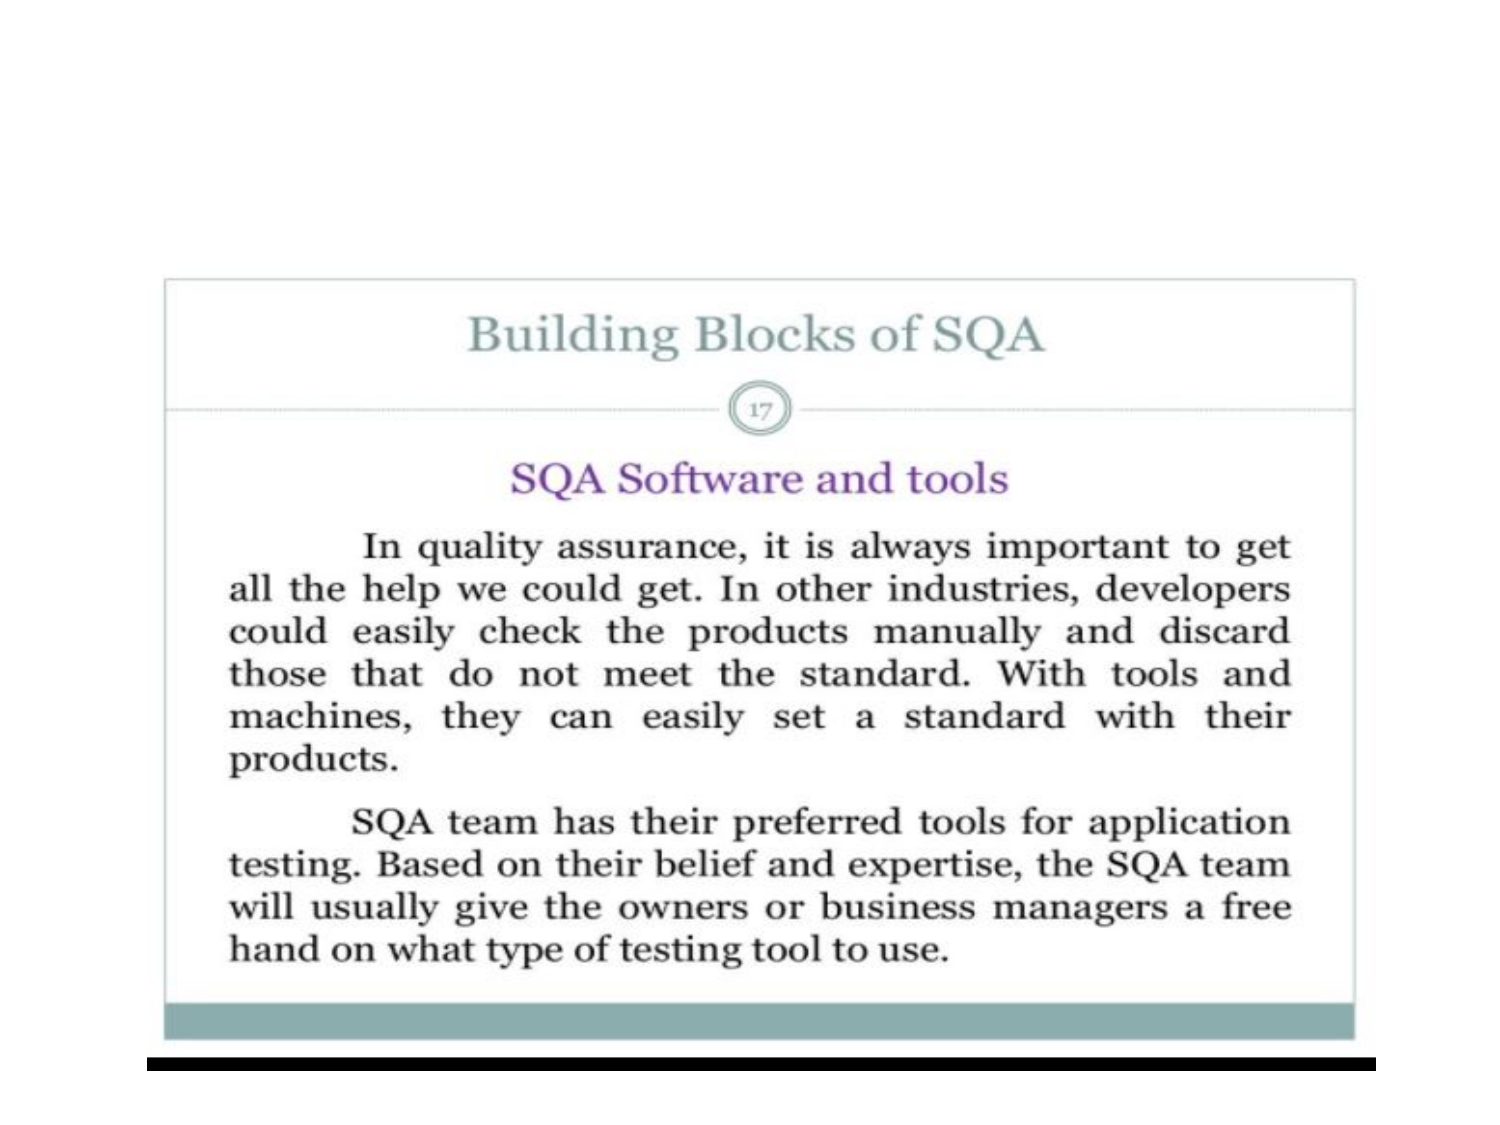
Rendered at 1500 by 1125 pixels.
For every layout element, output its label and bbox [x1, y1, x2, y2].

list [147, 262, 1377, 1071]
